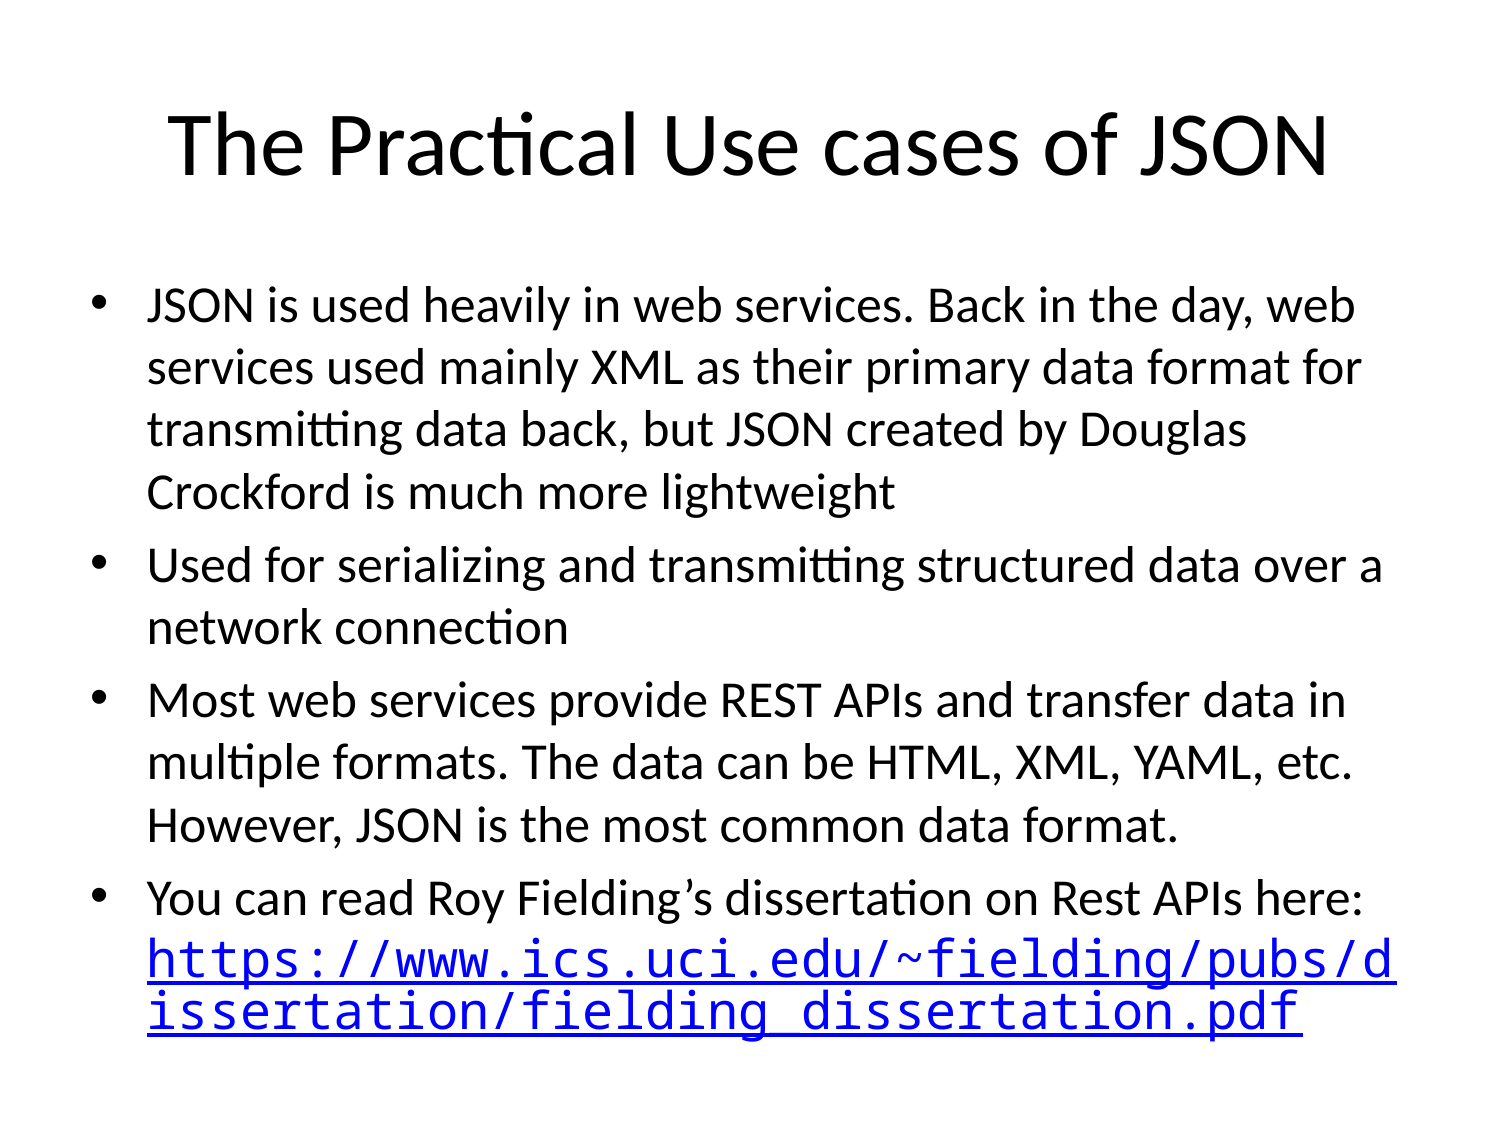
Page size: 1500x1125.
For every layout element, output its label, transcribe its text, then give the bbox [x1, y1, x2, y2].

title The Practical Use cases of JSON [75, 45, 1425, 233]
list JSON is used heavily in web services. Back in the day, web services used mainly XML as their primary data format for transmitting data back, but JSON created by Douglas Crockford is much more lightweight Used for serializing and transmitting structured data over a network connection Most web services provide REST APIs and transfer data in multiple formats. The data can be HTML, XML, YAML, etc. However, JSON is the most common data format. You can read Roy Fielding’s dissertation on Rest APIs here: https://www.ics.uci.edu/~fielding/pubs/dissertation/fielding_dissertation.pdf [75, 262, 1425, 1005]
